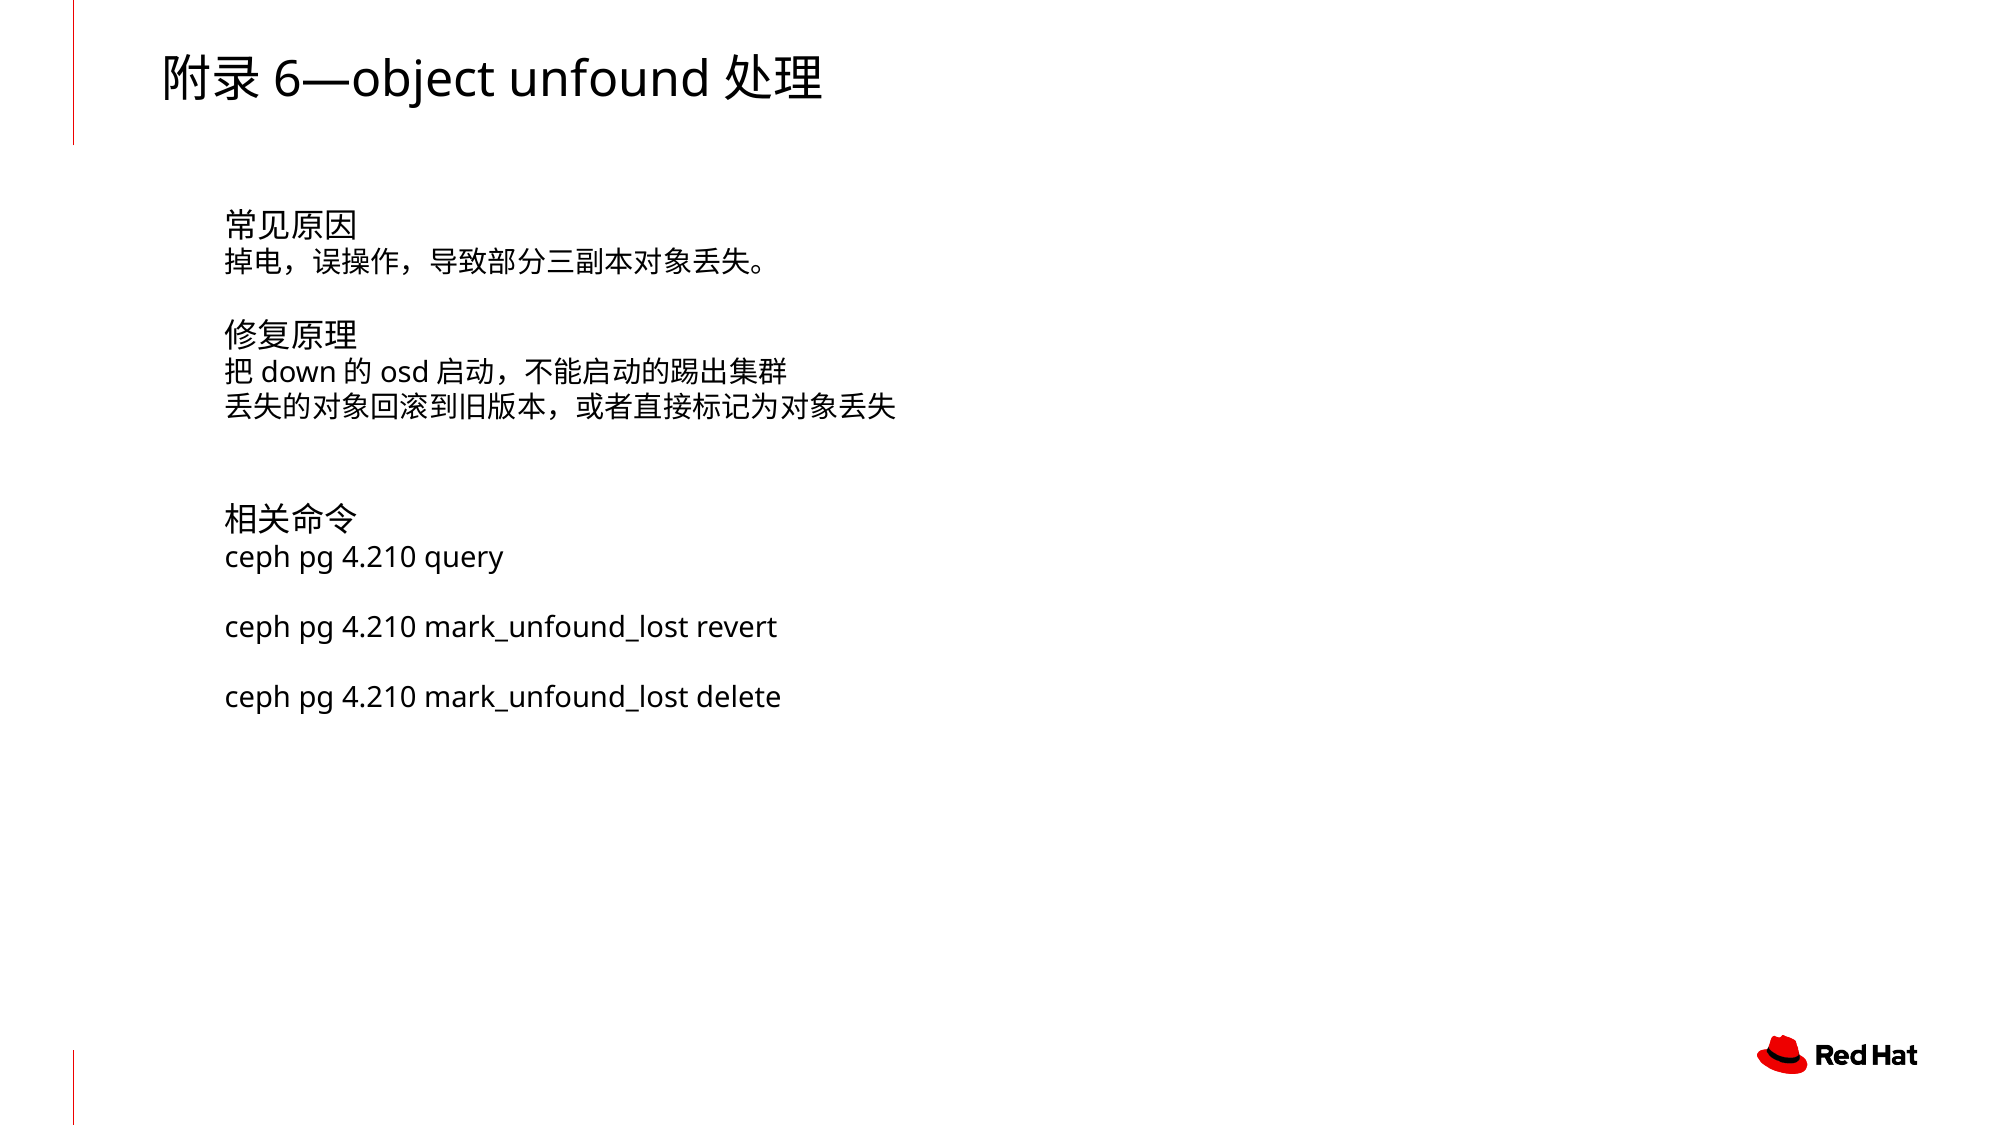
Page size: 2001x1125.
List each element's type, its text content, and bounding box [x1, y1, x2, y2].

text_box 常见原因 掉电，误操作，导致部分三副本对象丢失。 修复原理 把down的osd启动，不能启动的踢出集群 丢失的对象回滚到旧版本，或者直接标记为对象丢失 相关命令 ceph pg 4.210 query ceph pg 4.210 mark_unfound_lost revert ceph pg 4.210 mark_unfound_lost delete [209, 196, 1608, 721]
picture [1757, 1035, 1918, 1074]
subtitle 附录6—object unfound处理 [73, 9, 919, 143]
